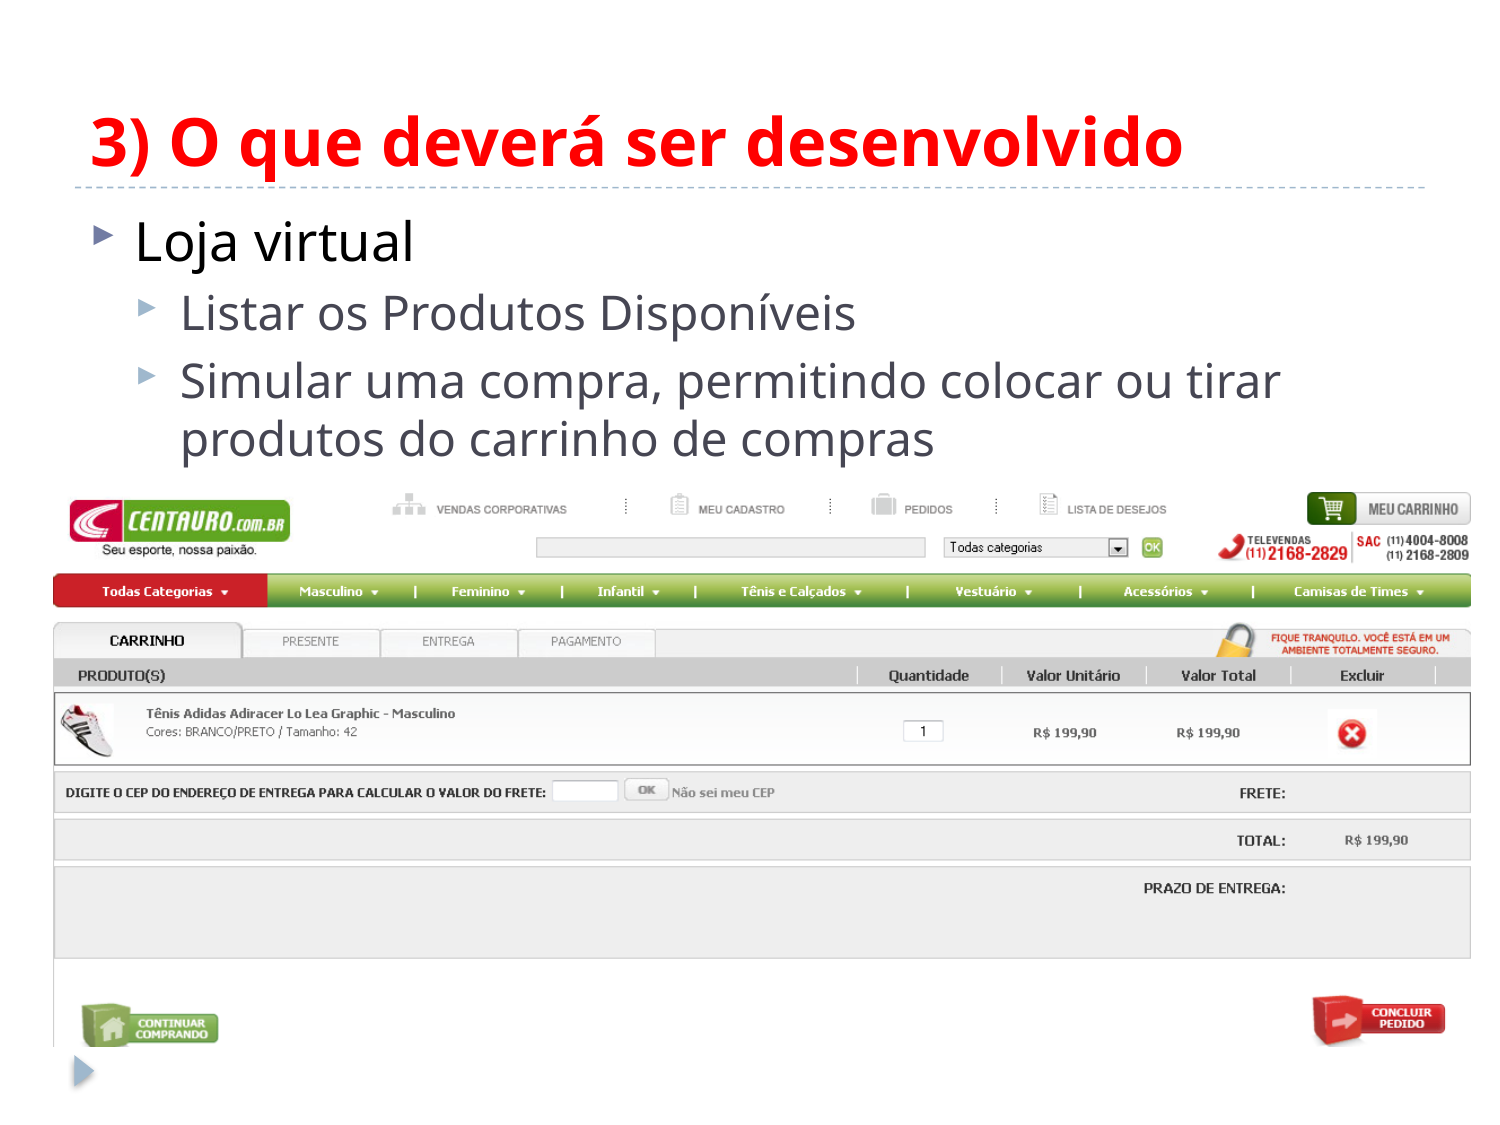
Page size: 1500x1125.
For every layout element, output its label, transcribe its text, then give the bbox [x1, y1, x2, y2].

picture [53, 491, 1471, 1048]
list Loja virtual Listar os Produtos Disponíveis Simular uma compra, permitindo colocar ou tirar produtos do carrinho de compras [74, 199, 1426, 491]
title 3) O que deverá ser desenvolvido [74, 24, 1426, 188]
